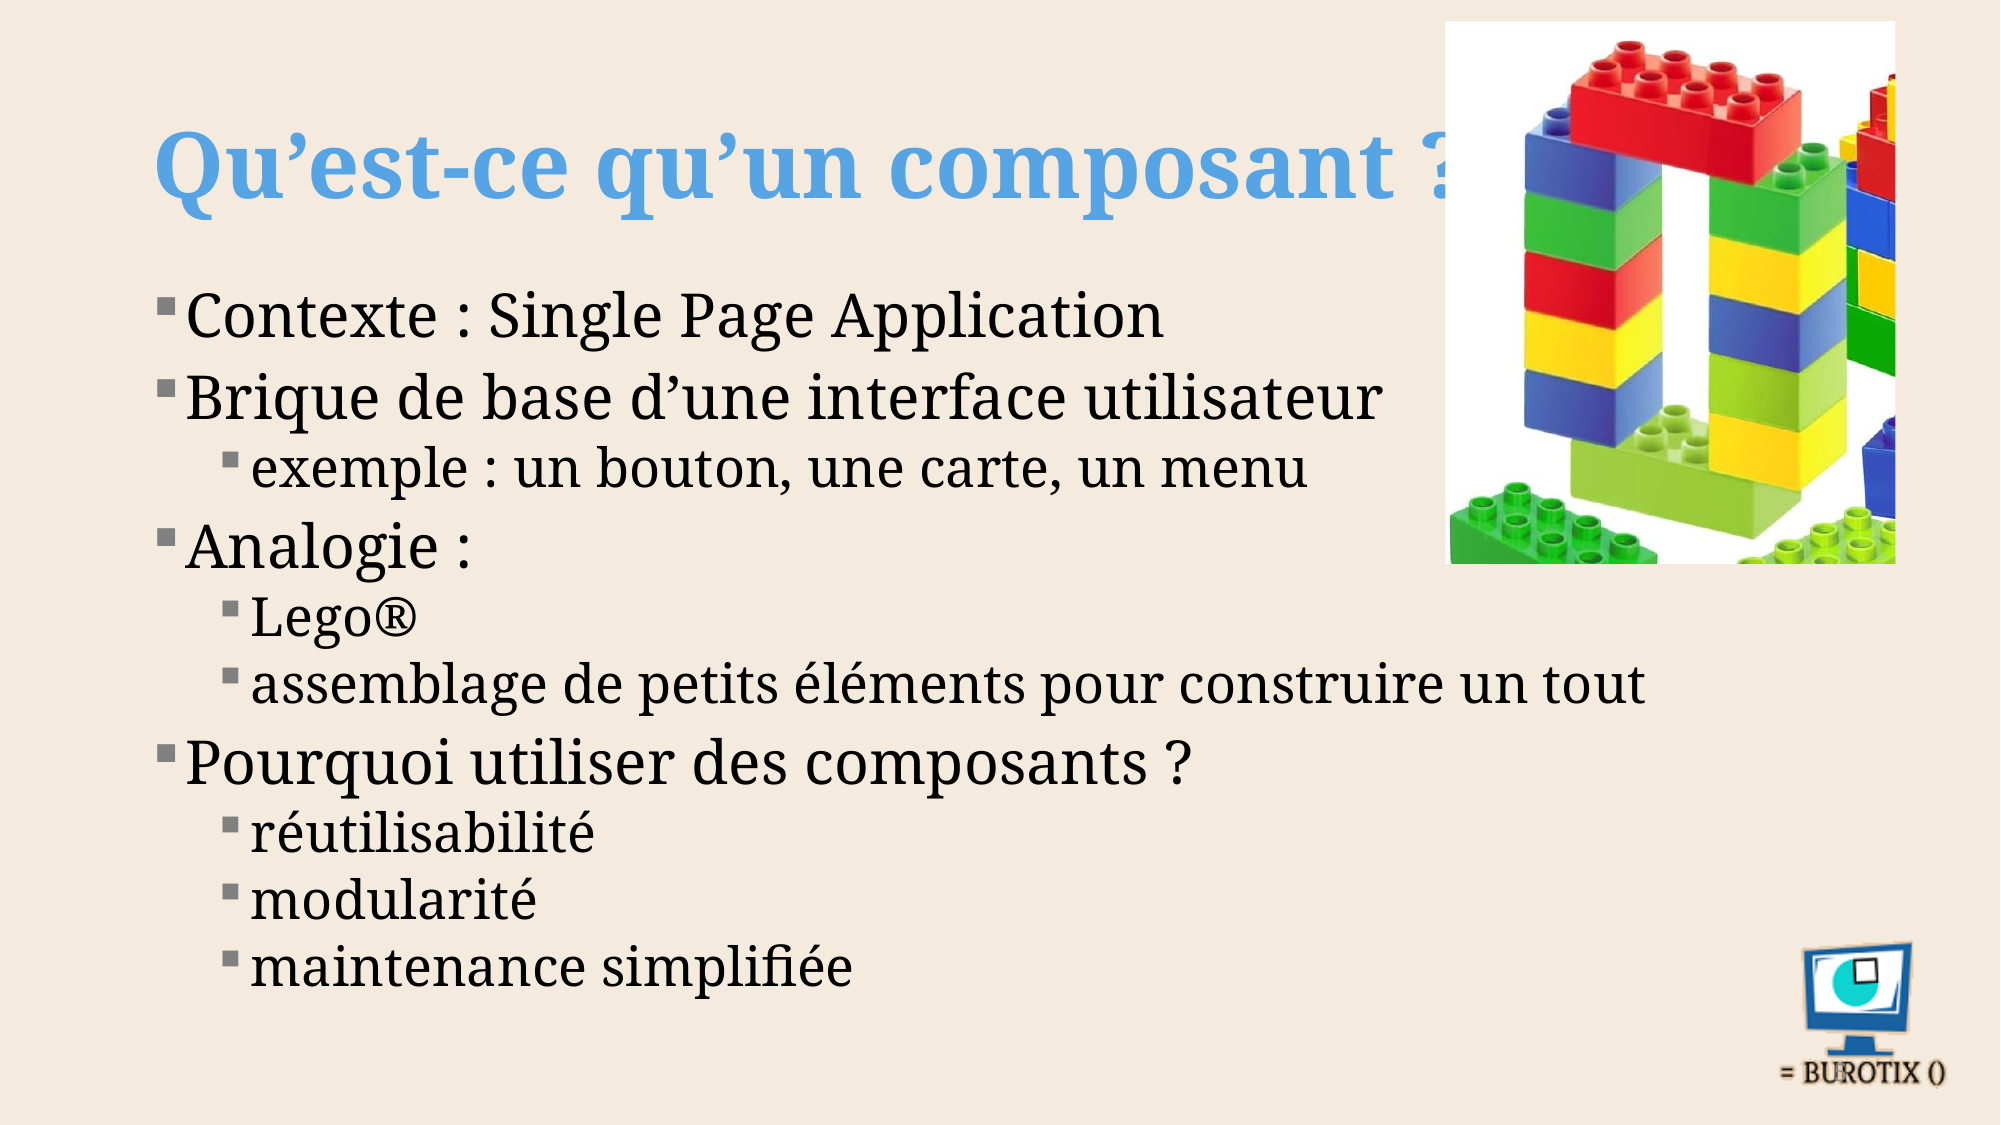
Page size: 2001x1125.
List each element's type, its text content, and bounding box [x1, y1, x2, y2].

list Contexte : Single Page Application Brique de base d’une interface utilisateur exemple : un bouton, une carte, un menu Analogie : Lego® assemblage de petits éléments pour construire un tout Pourquoi utiliser des composants ? réutilisabilité modularité maintenance simplifiée [137, 277, 1863, 1014]
slide_number 5 [1412, 1043, 1863, 1104]
picture [1445, 21, 1896, 565]
title Qu’est-ce qu’un composant ? [137, 59, 1445, 277]
picture [1776, 938, 1949, 1089]
